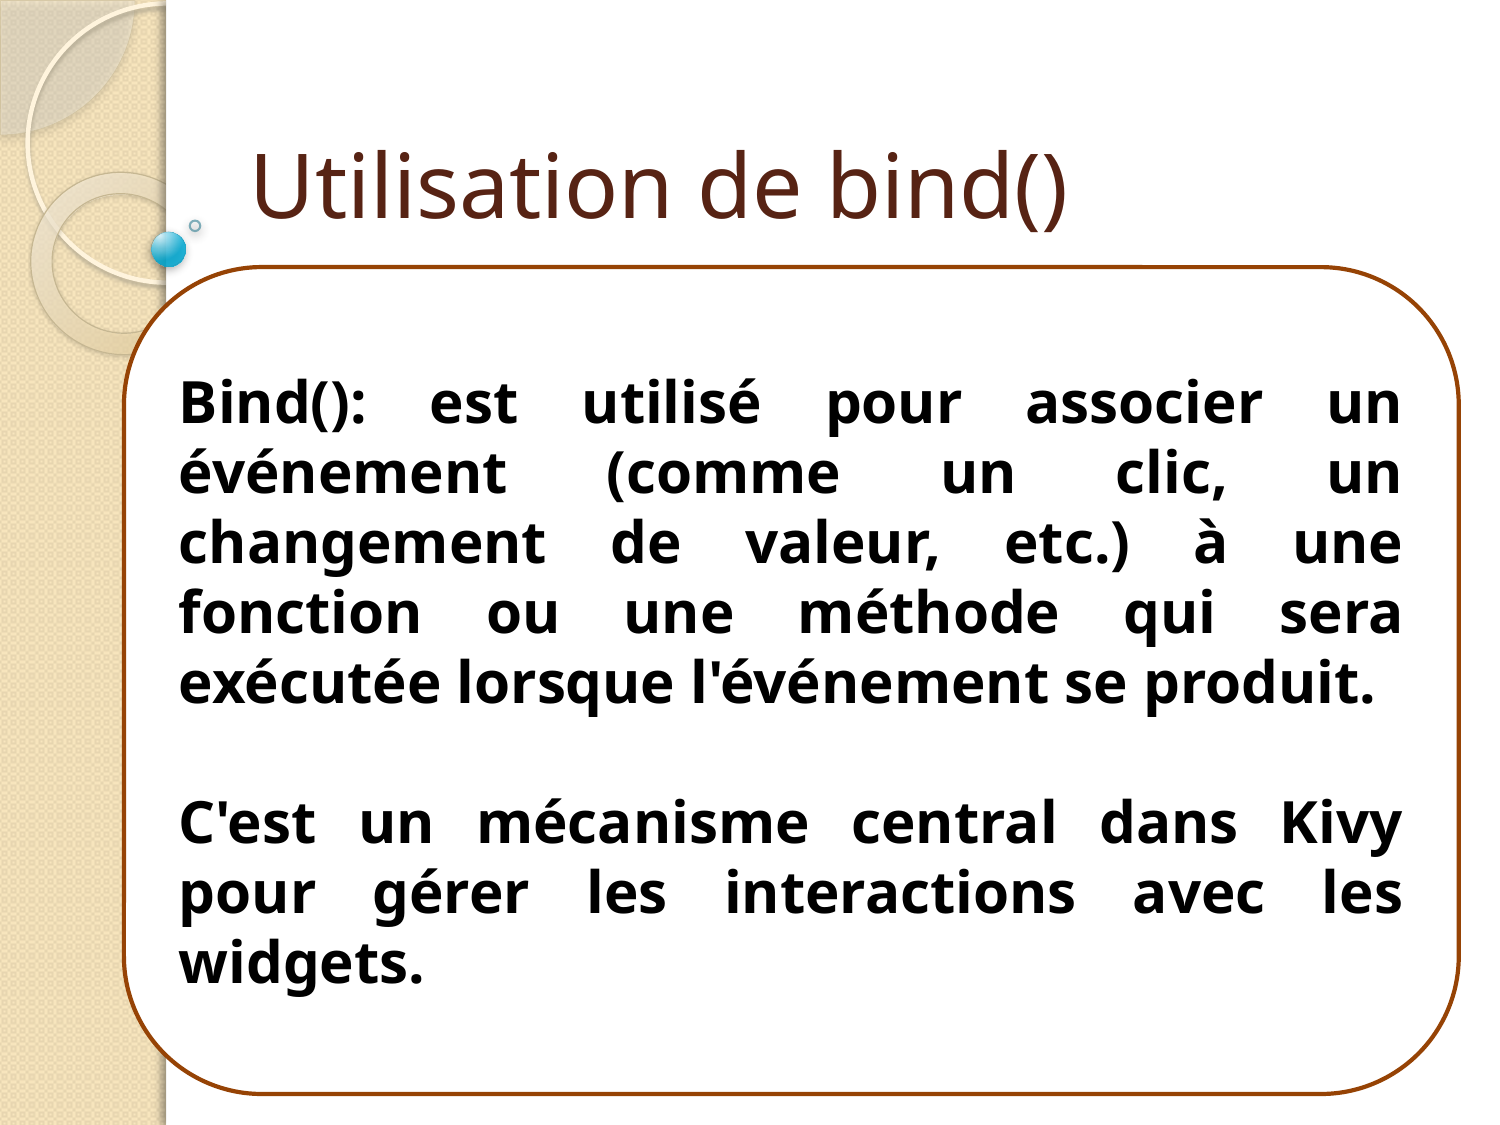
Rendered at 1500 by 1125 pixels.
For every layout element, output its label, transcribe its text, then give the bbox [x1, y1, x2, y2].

text_box Bind(): est utilisé pour associer un événement (comme un clic, un changement de valeur, etc.) à une fonction ou une méthode qui sera exécutée lorsque l'événement se produit. C'est un mécanisme central dans Kivy pour gérer les interactions avec les widgets. [121, 264, 1461, 1097]
title Utilisation de bind() [234, 2, 1450, 244]
